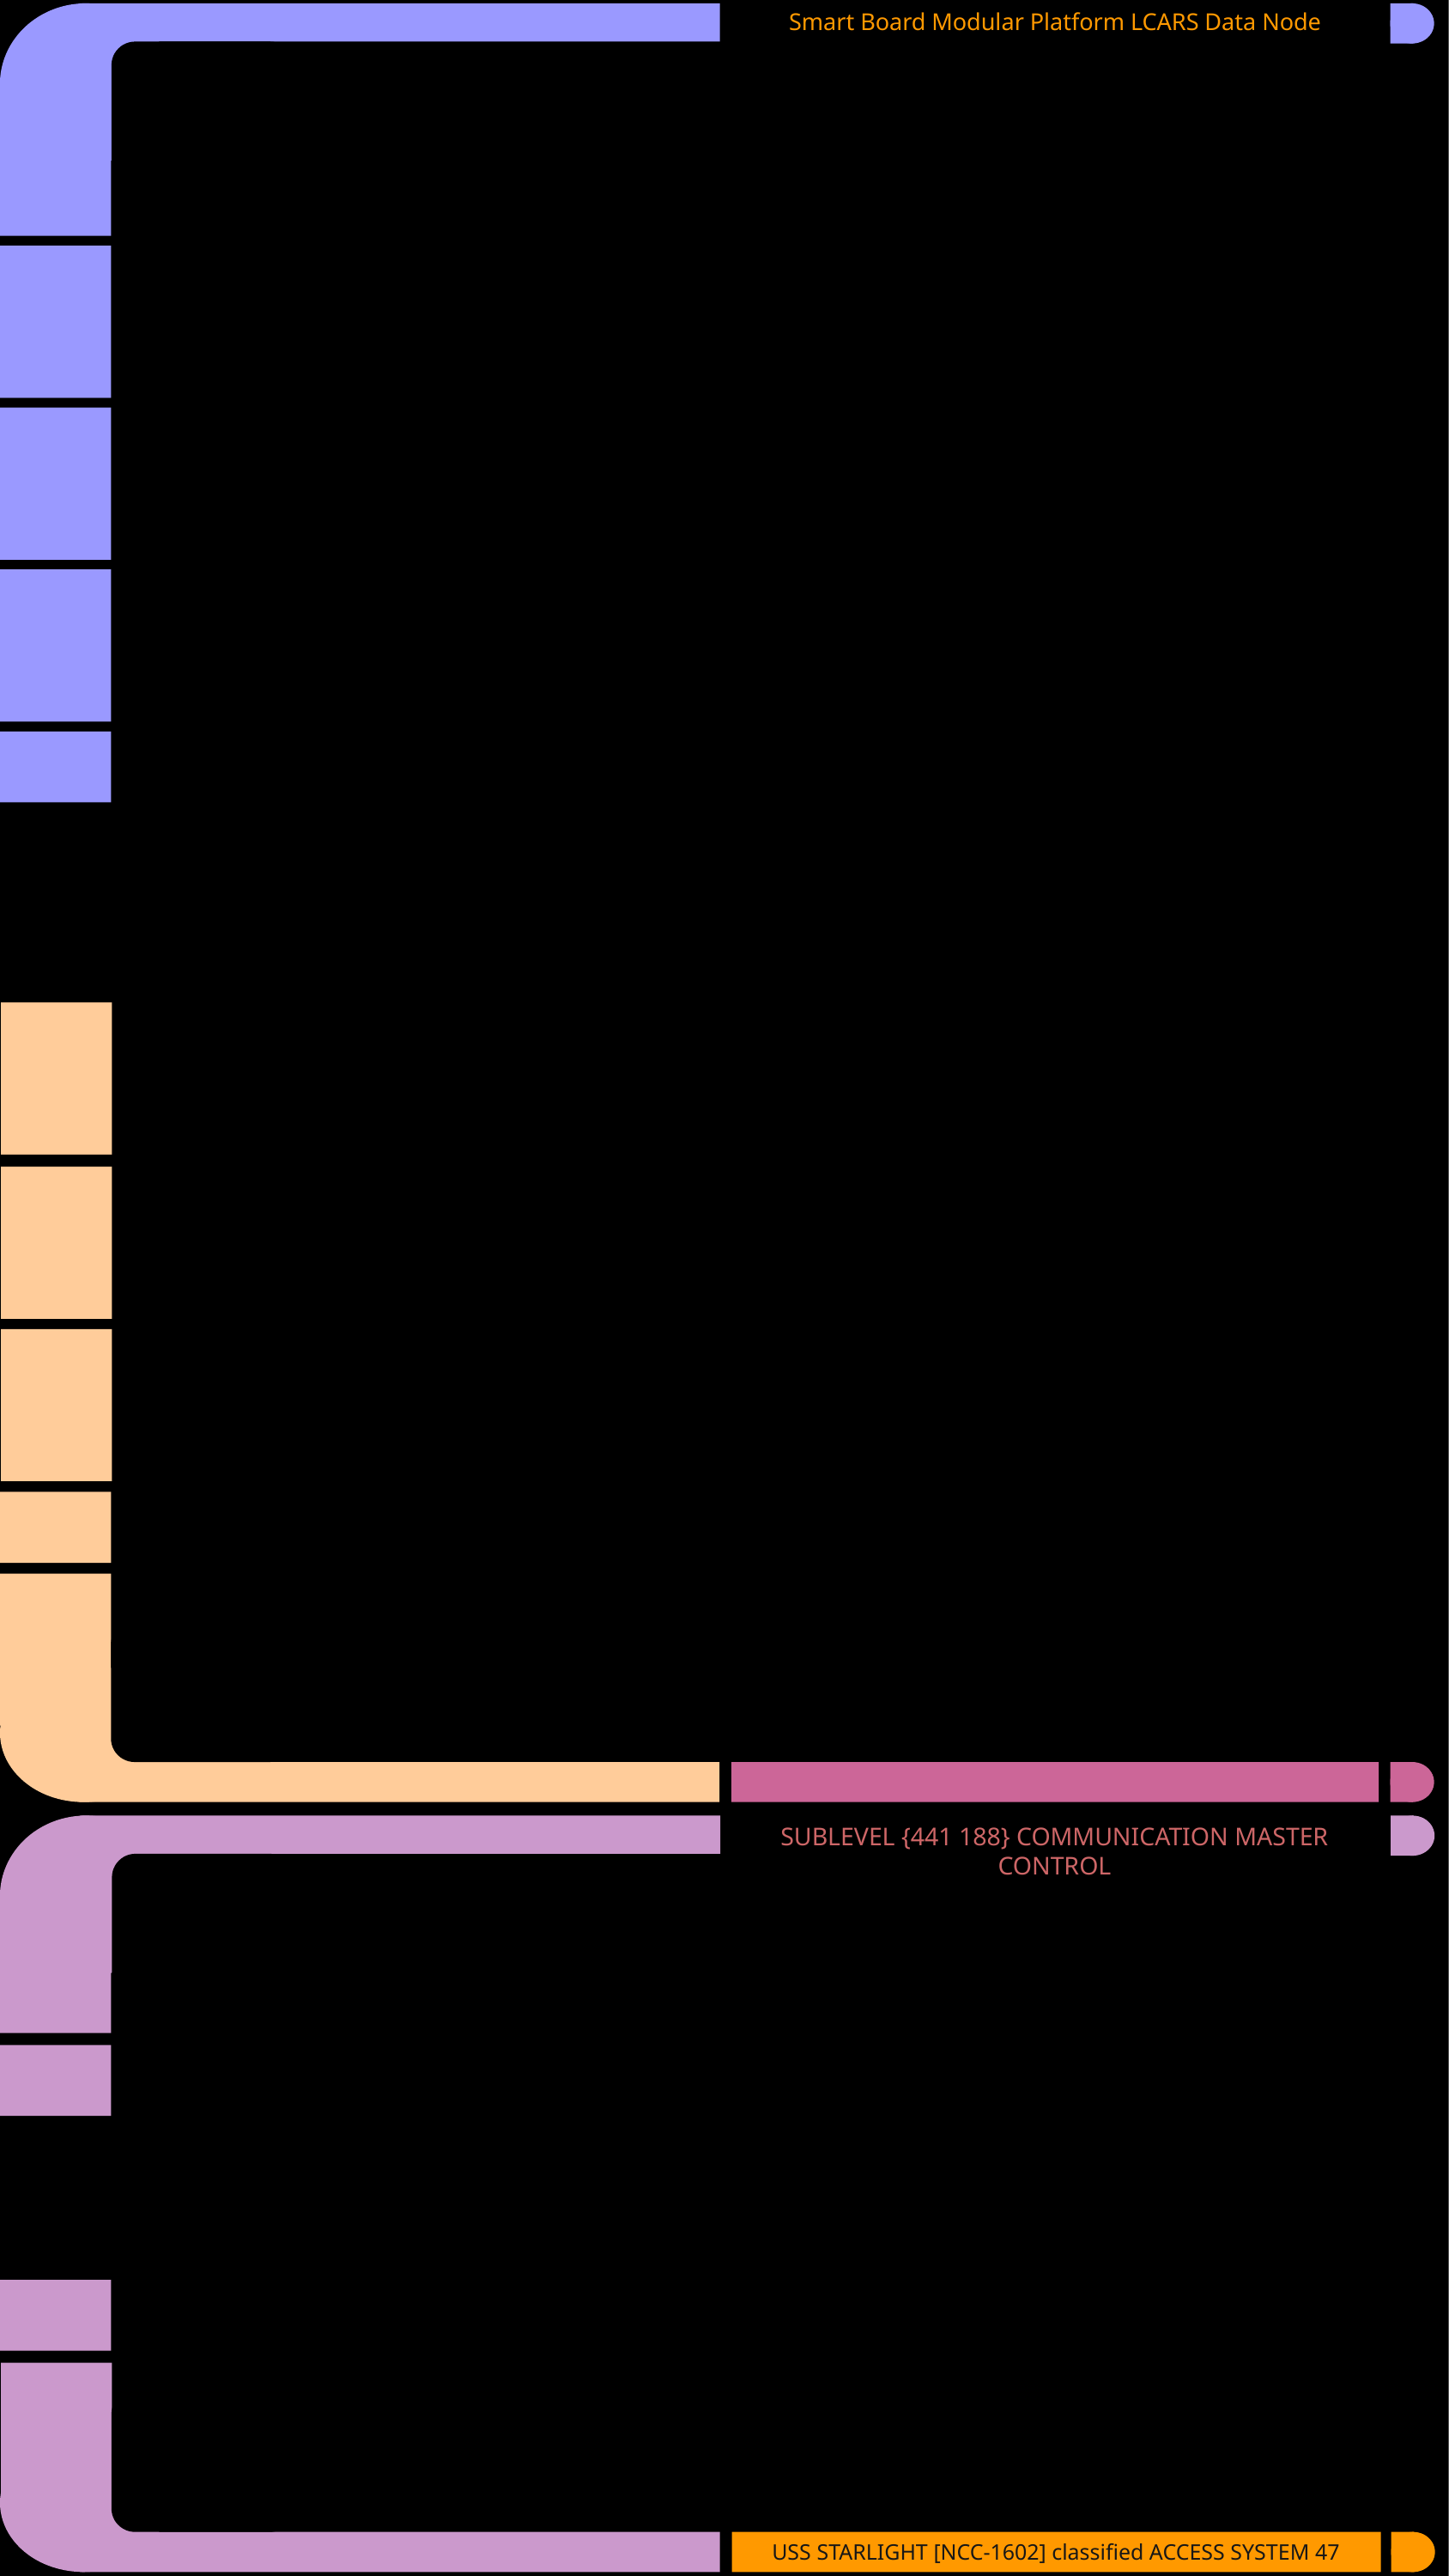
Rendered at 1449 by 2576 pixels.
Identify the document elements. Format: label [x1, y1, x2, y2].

text_box [0, 3, 1435, 803]
text_box [0, 1001, 720, 1803]
text_box [731, 1761, 1435, 1803]
text_box [0, 1814, 1435, 2573]
